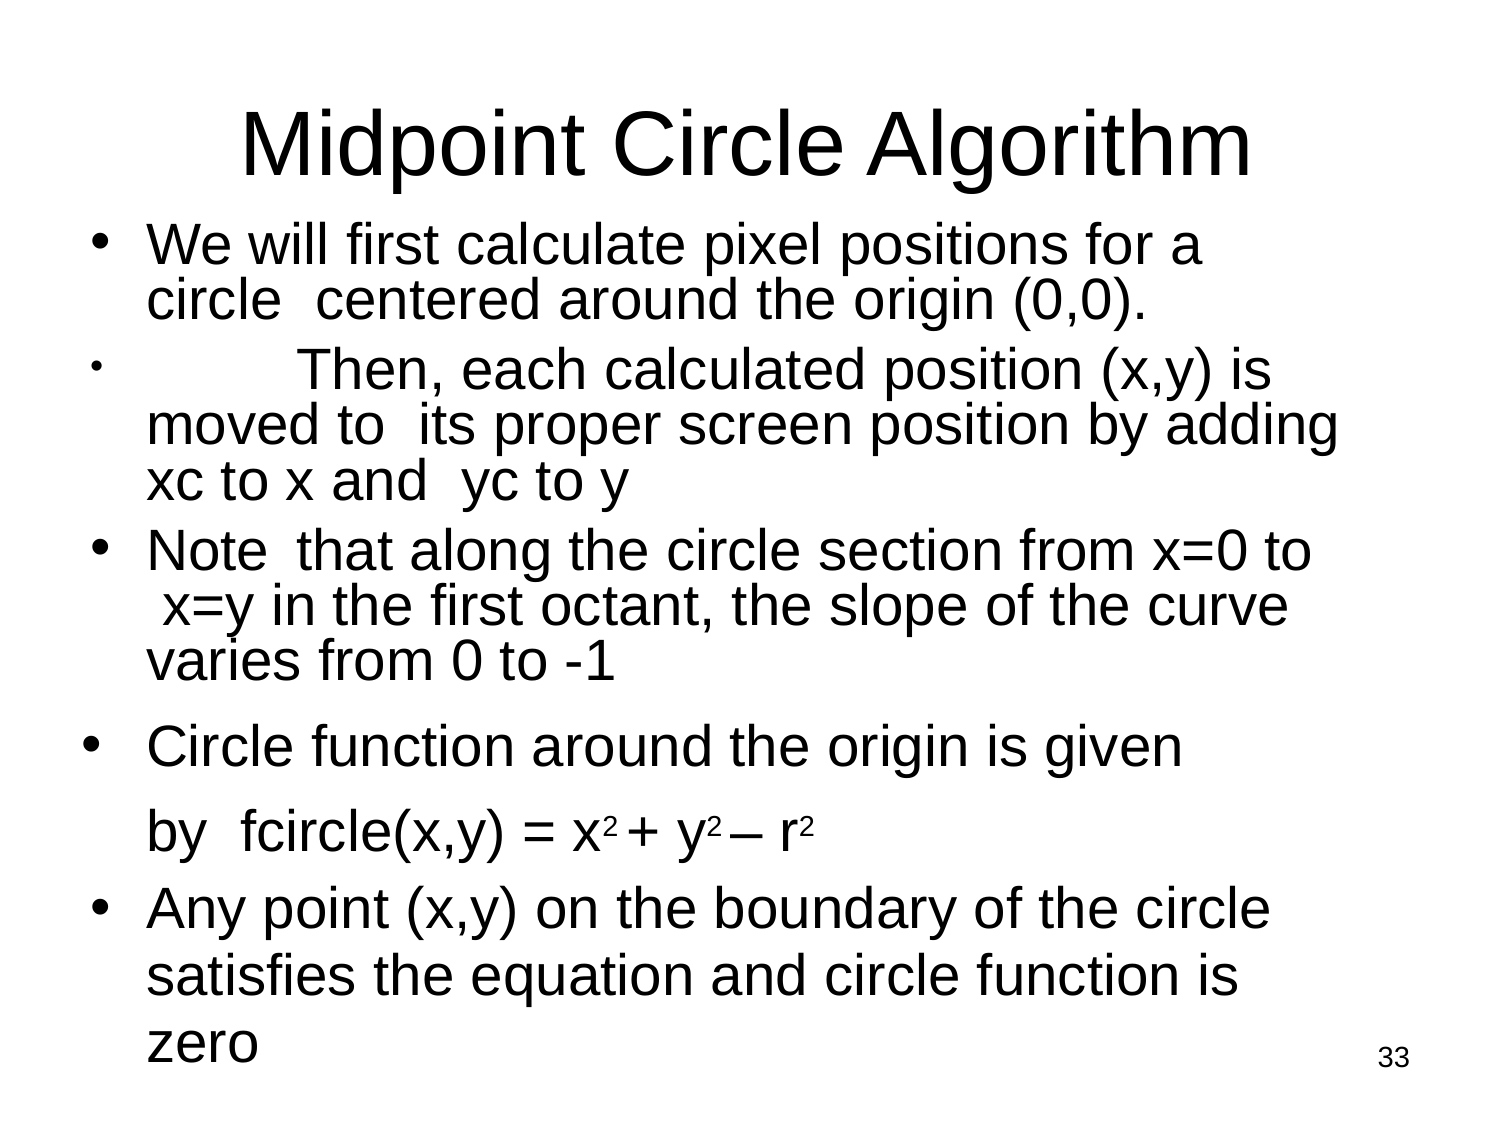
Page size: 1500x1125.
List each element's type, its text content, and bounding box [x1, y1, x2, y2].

text_box We will first calculate pixel positions for a circle centered around the origin (0,0). Then, each calculated position (x,y) is moved to its proper screen position by adding xc to x and yc to y Note that along the circle section from x=0 to x=y in the first octant, the slope of the curve varies from 0 to -1 Circle function around the origin is given by fcircle(x,y) = x2 + y2 – r2 Any point (x,y) on the boundary of the circle satisfies the equation and circle function is zero [81, 203, 1399, 1076]
title Midpoint Circle Algorithm [237, 81, 1261, 203]
slide_number ‹#› [1371, 1032, 1417, 1125]
